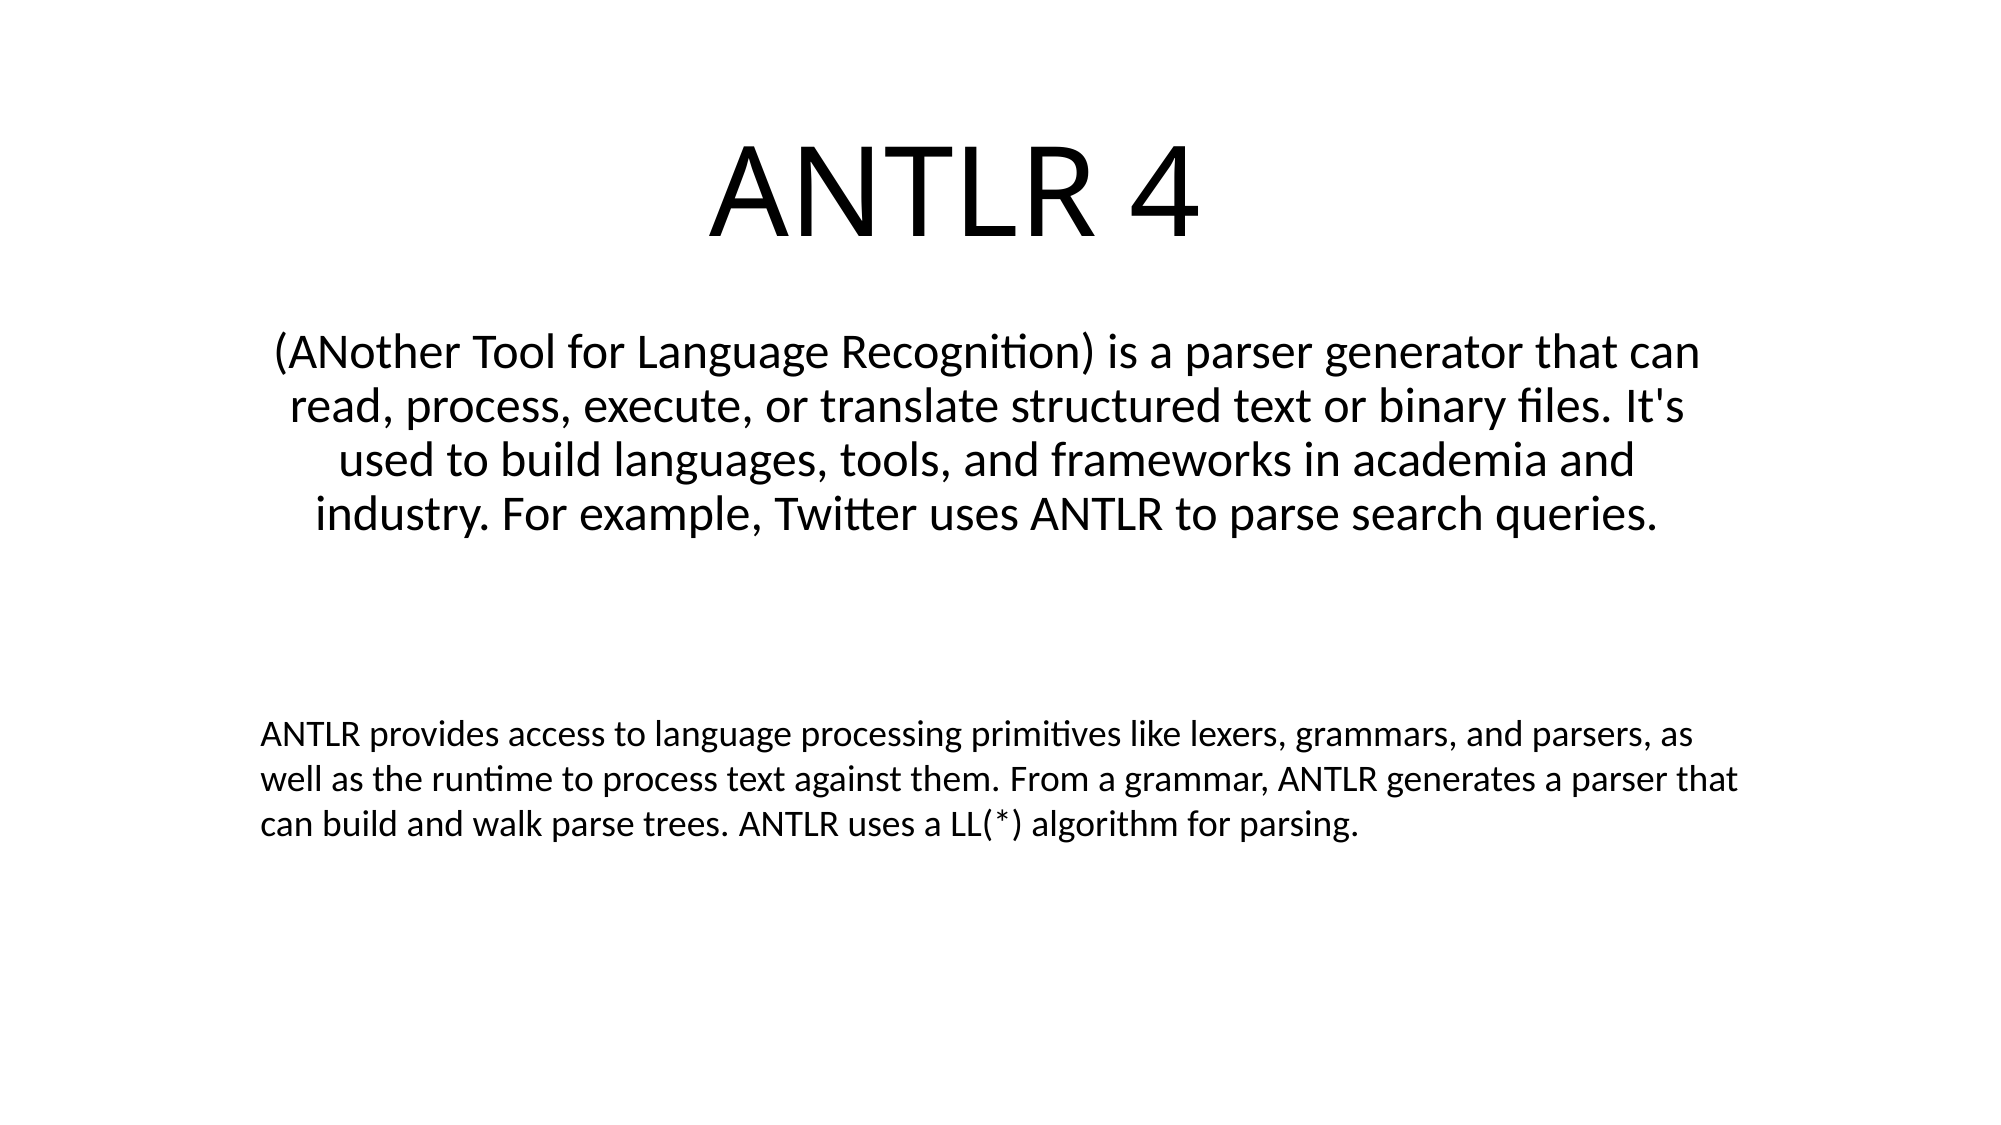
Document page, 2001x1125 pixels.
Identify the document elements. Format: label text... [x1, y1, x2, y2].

title ANTLR 4 [310, 51, 1601, 272]
subtitle (ANother Tool for Language Recognition) is a parser generator that can read, process, execute, or translate structured text or binary files. It's used to build languages, tools, and frameworks in academia and industry. For example, Twitter uses ANTLR to parse search queries. [237, 318, 1738, 590]
text_box ANTLR provides access to language processing primitives like lexers, grammars, and parsers, as well as the runtime to process text against them. From a grammar, ANTLR generates a parser that can build and walk parse trees. ANTLR uses a LL(*) algorithm for parsing. [245, 702, 1775, 852]
